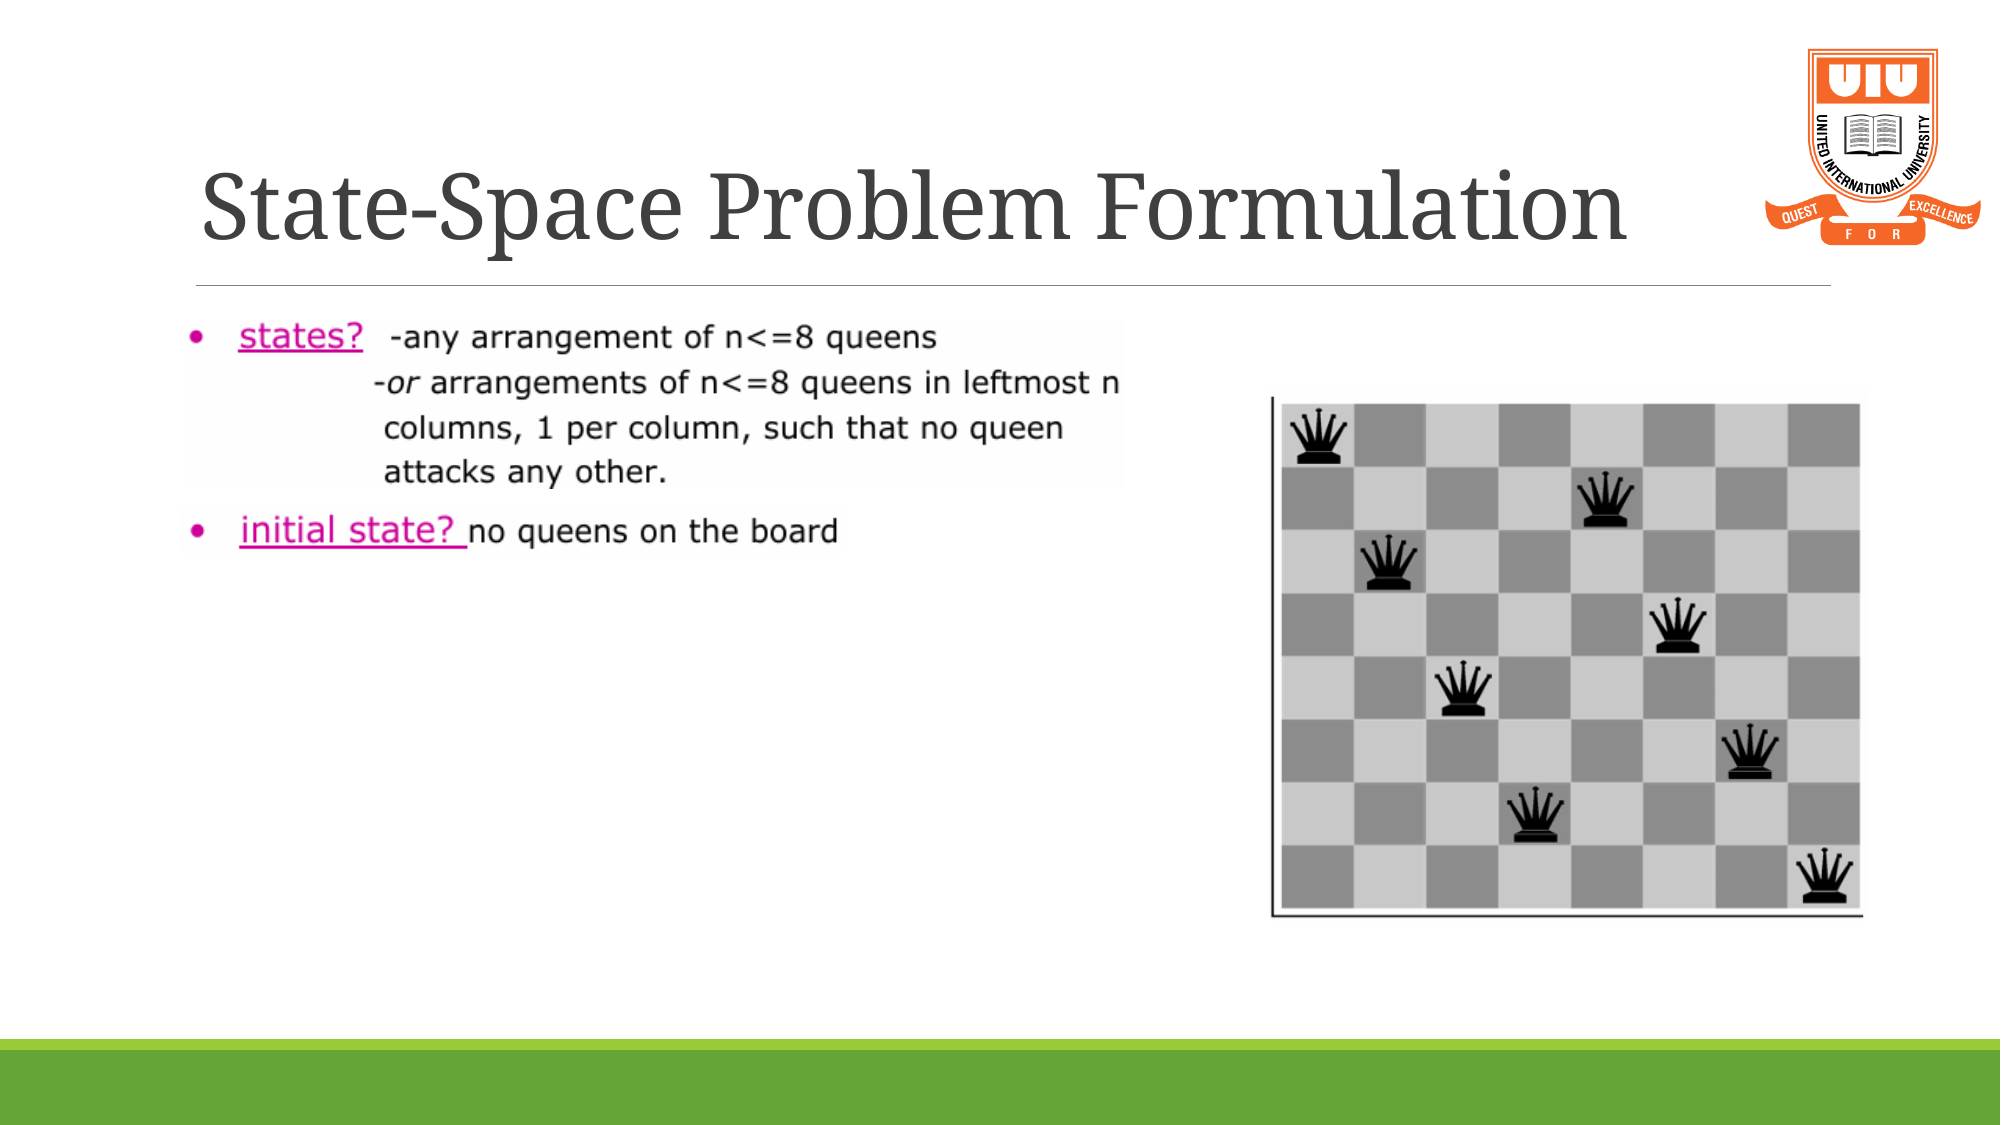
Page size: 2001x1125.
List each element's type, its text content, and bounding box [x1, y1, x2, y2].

picture [1741, 47, 2000, 246]
picture [1267, 385, 1868, 923]
picture [185, 319, 1124, 490]
picture [179, 507, 847, 554]
title State-Space Problem Formulation [185, 27, 1906, 266]
